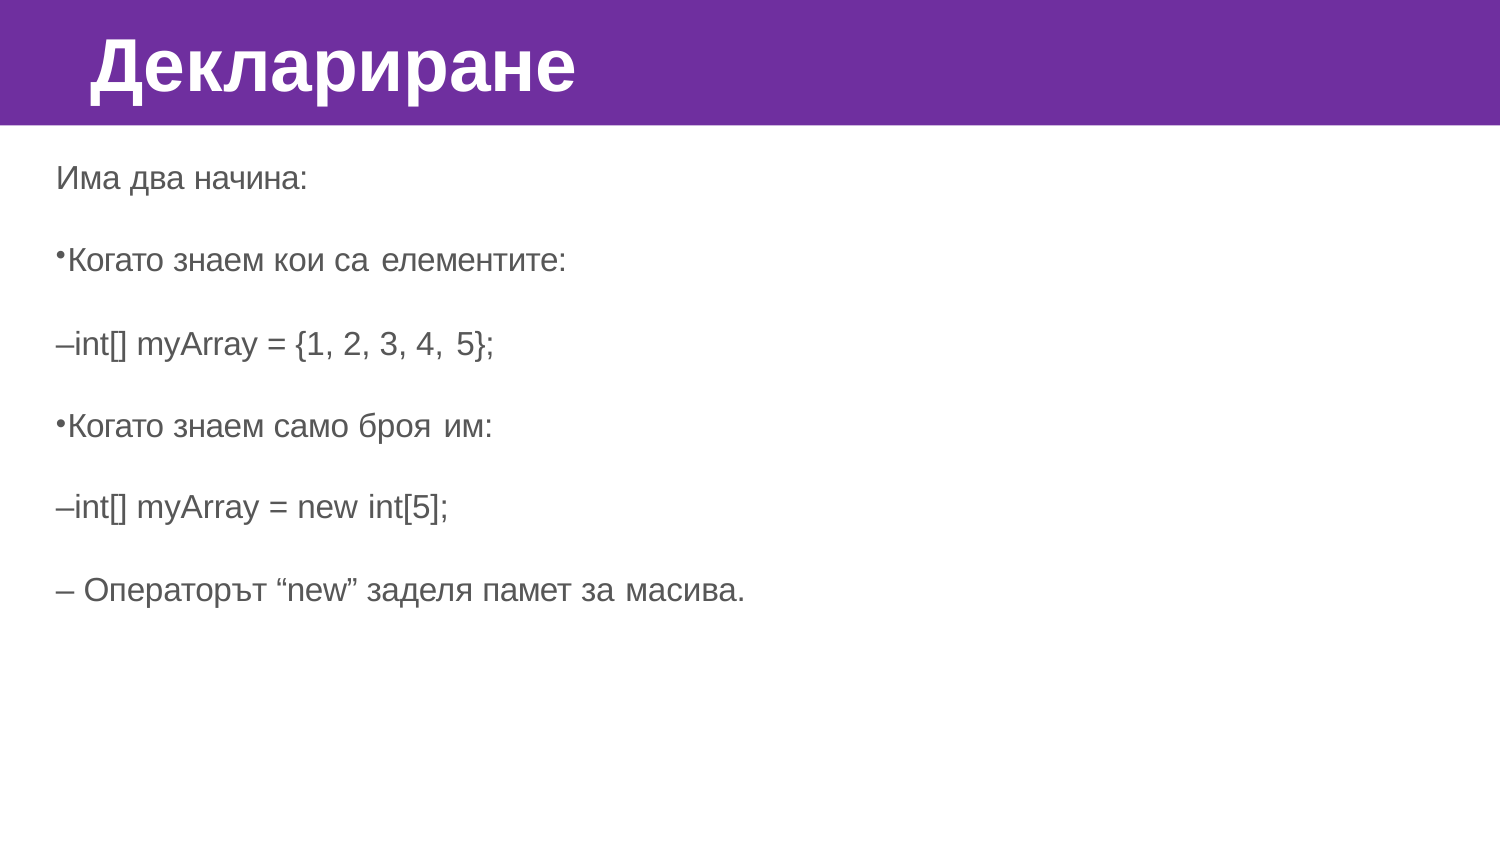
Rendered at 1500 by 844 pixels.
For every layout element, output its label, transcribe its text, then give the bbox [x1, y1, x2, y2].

text_box [0, 0, 1500, 126]
text_box Има два начина: Когато знаем кои са елементите: –int[] myArray = {1, 2, 3, 4, 5}; Когато знаем само броя им: –int[] myArray = new int[5]; – Операторът “new” заделя памет за масива. [53, 154, 757, 609]
title Деклариране [87, 13, 579, 157]
